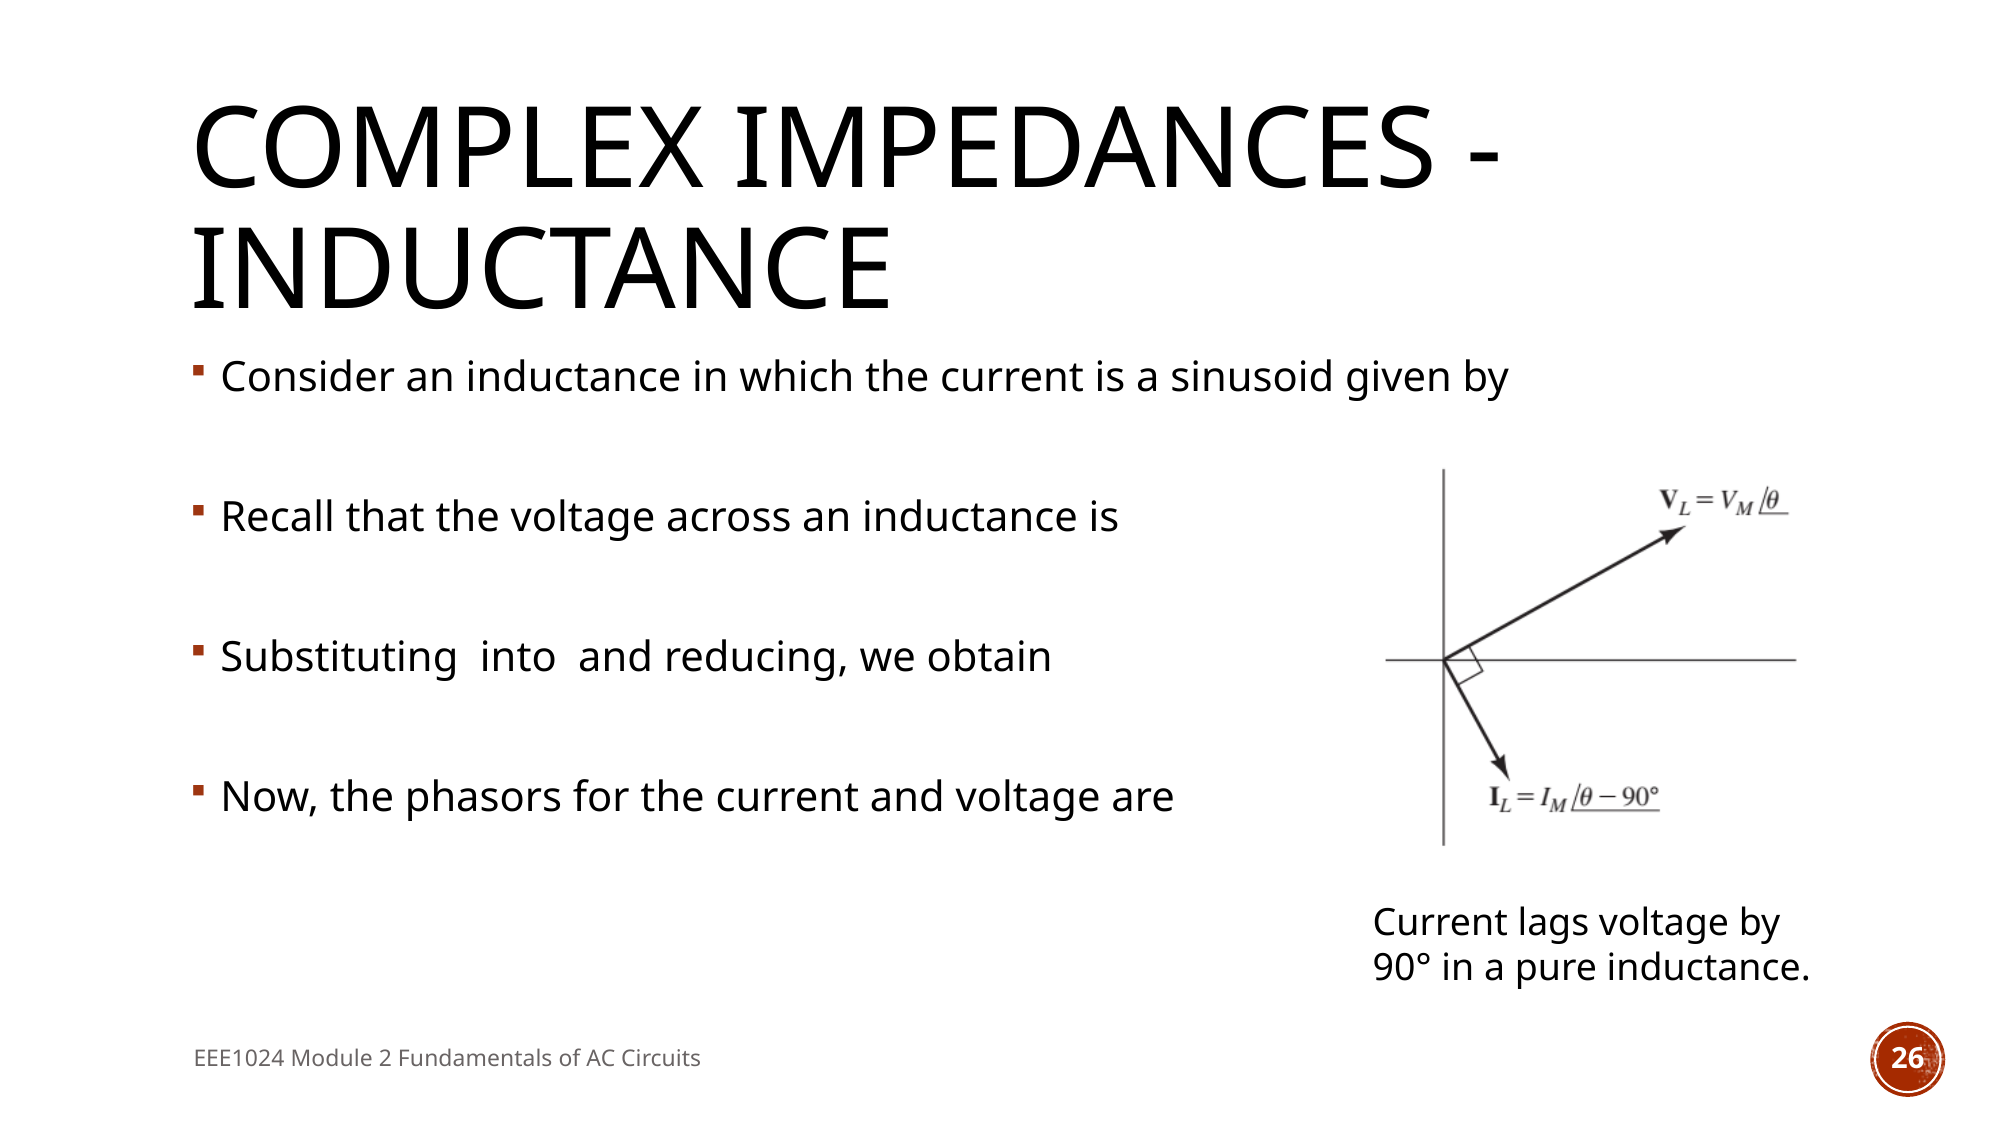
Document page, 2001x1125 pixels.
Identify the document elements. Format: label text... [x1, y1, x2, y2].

picture [1325, 414, 1825, 877]
slide_number 26 [1855, 1028, 1961, 1089]
footer EEE1024 Module 2 Fundamentals of AC Circuits [178, 1028, 1217, 1089]
title Complex impedances - Inductance [175, 79, 1826, 344]
text_box Current lags voltage by 90° in a pure inductance. [1357, 890, 1856, 995]
